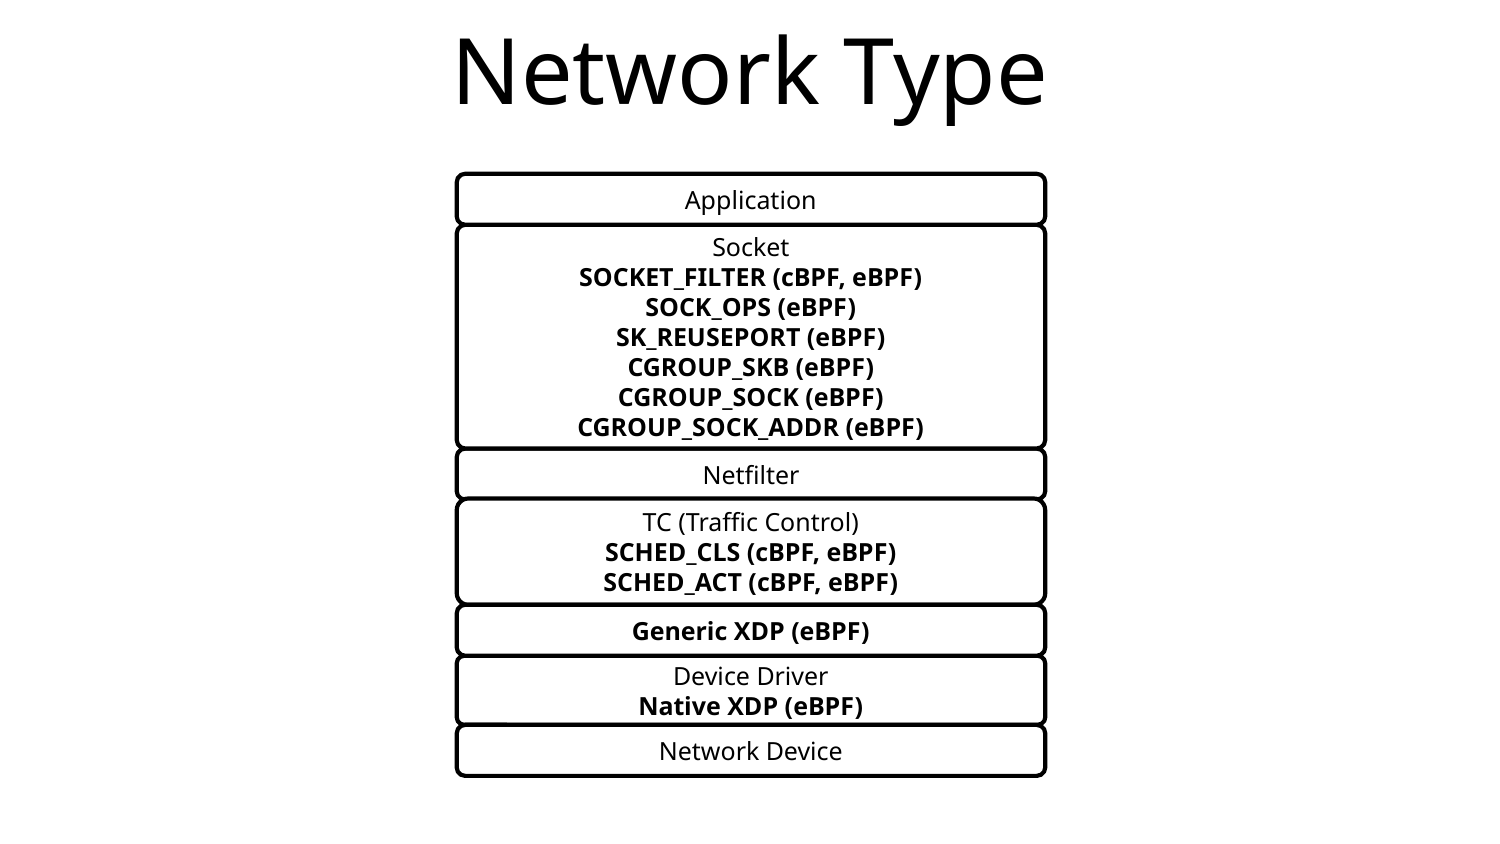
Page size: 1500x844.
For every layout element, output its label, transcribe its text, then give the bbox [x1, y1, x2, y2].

text_box Netfilter [454, 449, 1048, 500]
text_box Network Device [454, 722, 1048, 778]
text_box Socket SOCKET_FILTER (cBPF, eBPF) SOCK_OPS (eBPF) SK_REUSEPORT (eBPF) CGROUP_SKB (eBPF) CGROUP_SOCK (eBPF) CGROUP_SOCK_ADDR (eBPF) [454, 225, 1048, 451]
title Network Type [75, 0, 1425, 139]
text_box Application [454, 171, 1048, 227]
text_box TC (Traffic Control) SCHED_CLS (cBPF, eBPF) SCHED_ACT (cBPF, eBPF) [454, 496, 1048, 604]
text_box Generic XDP (eBPF) [454, 602, 1048, 658]
text_box Device Driver Native XDP (eBPF) [454, 656, 1048, 725]
